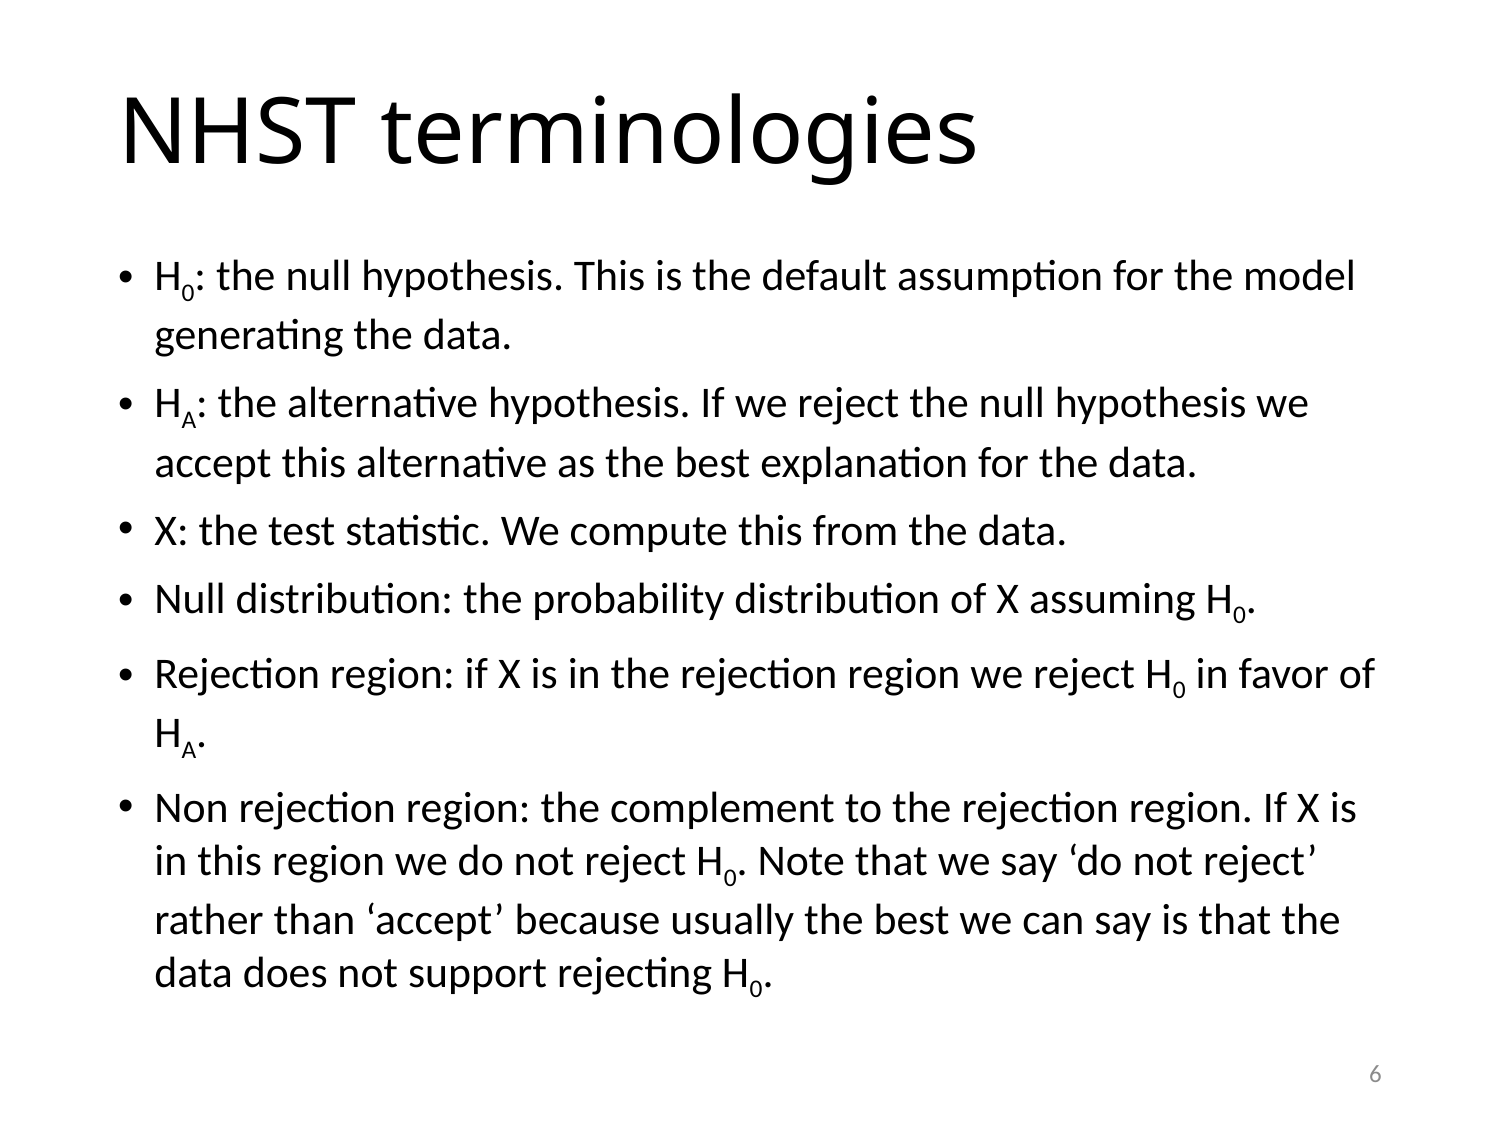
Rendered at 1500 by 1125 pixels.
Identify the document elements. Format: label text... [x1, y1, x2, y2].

slide_number 6 [1059, 1042, 1397, 1103]
title NHST terminologies [103, 59, 1397, 208]
list H0: the null hypothesis. This is the default assumption for the model generating the data. HA: the alternative hypothesis. If we reject the null hypothesis we accept this alternative as the best explanation for the data. X: the test statistic. We compute this from the data. Null distribution: the probability distribution of X assuming H0. Rejection region: if X is in the rejection region we reject H0 in favor of HA. Non rejection region: the complement to the rejection region. If X is in this region we do not reject H0. Note that we say ‘do not reject’ rather than ‘accept’ because usually the best we can say is that the data does not support rejecting H0. [103, 239, 1397, 1014]
